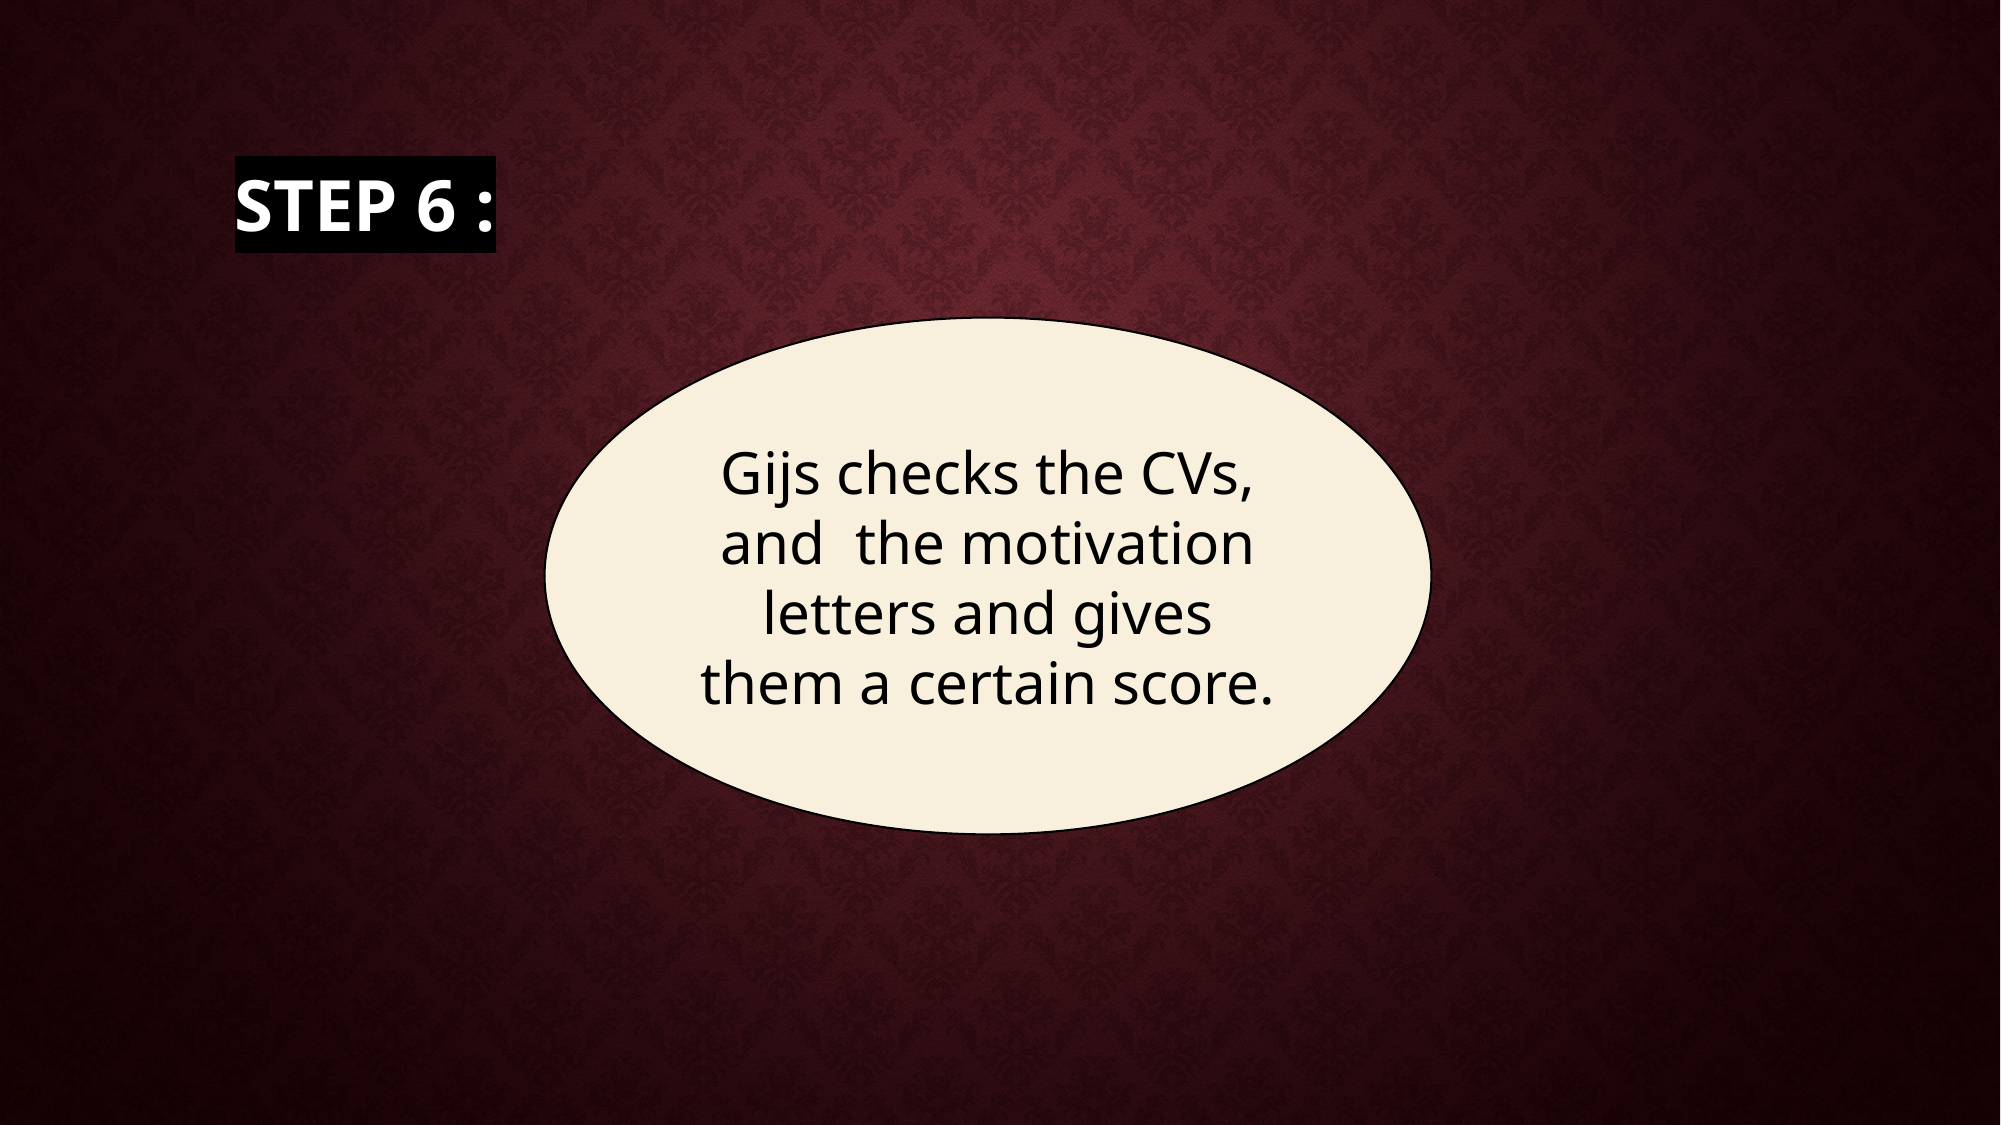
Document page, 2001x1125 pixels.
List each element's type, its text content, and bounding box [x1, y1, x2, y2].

text_box Gijs checks the CVs, and the motivation letters and gives them a certain score. [543, 316, 1433, 836]
title Step 6 : [149, 99, 582, 318]
